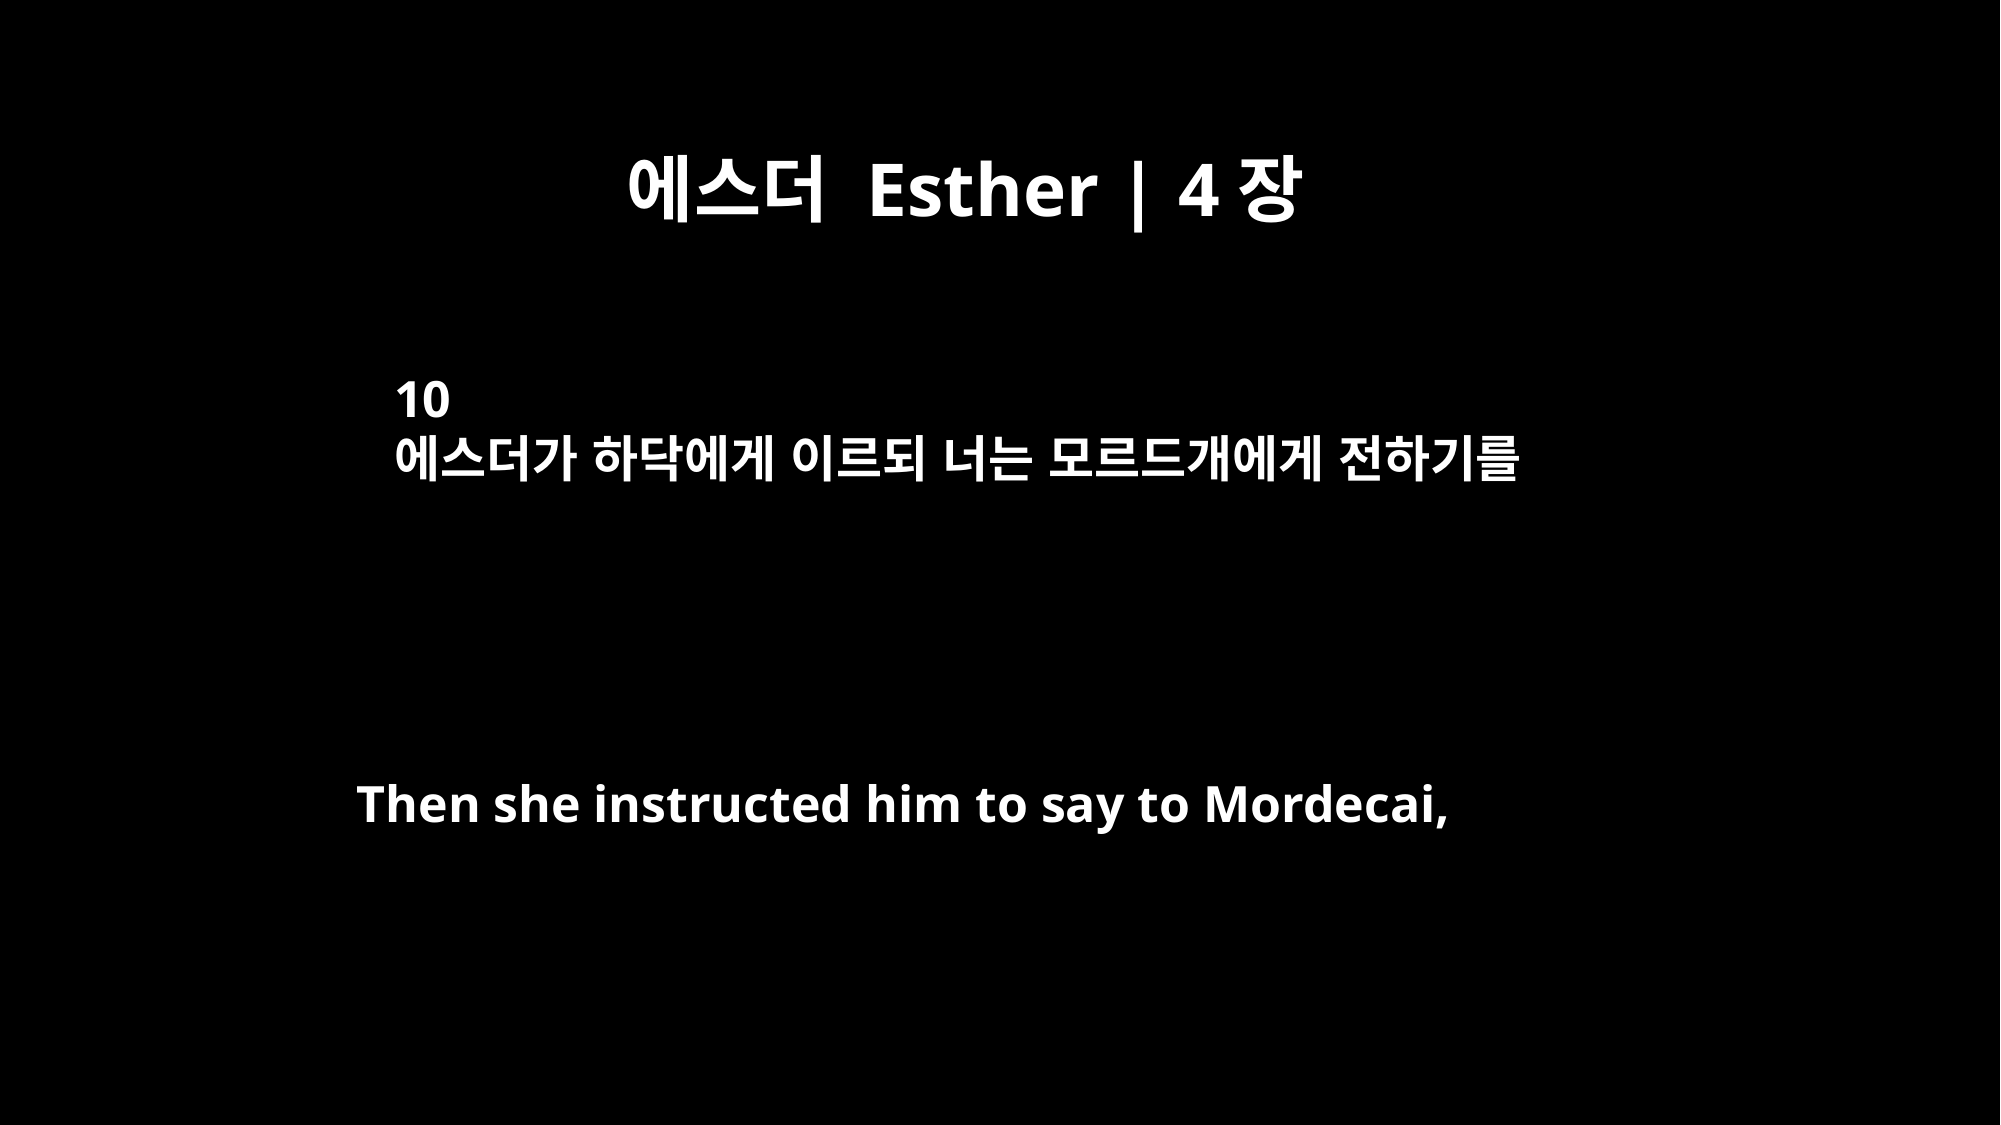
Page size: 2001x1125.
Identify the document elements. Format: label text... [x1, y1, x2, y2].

text_box Then she instructed him to say to Mordecai, [342, 764, 1466, 840]
text_box 10 에스더가 하닥에게 이르되 너는 모르드개에게 전하기를 [379, 359, 1538, 495]
text_box 에스더 Esther | 4장 [612, 136, 1320, 239]
